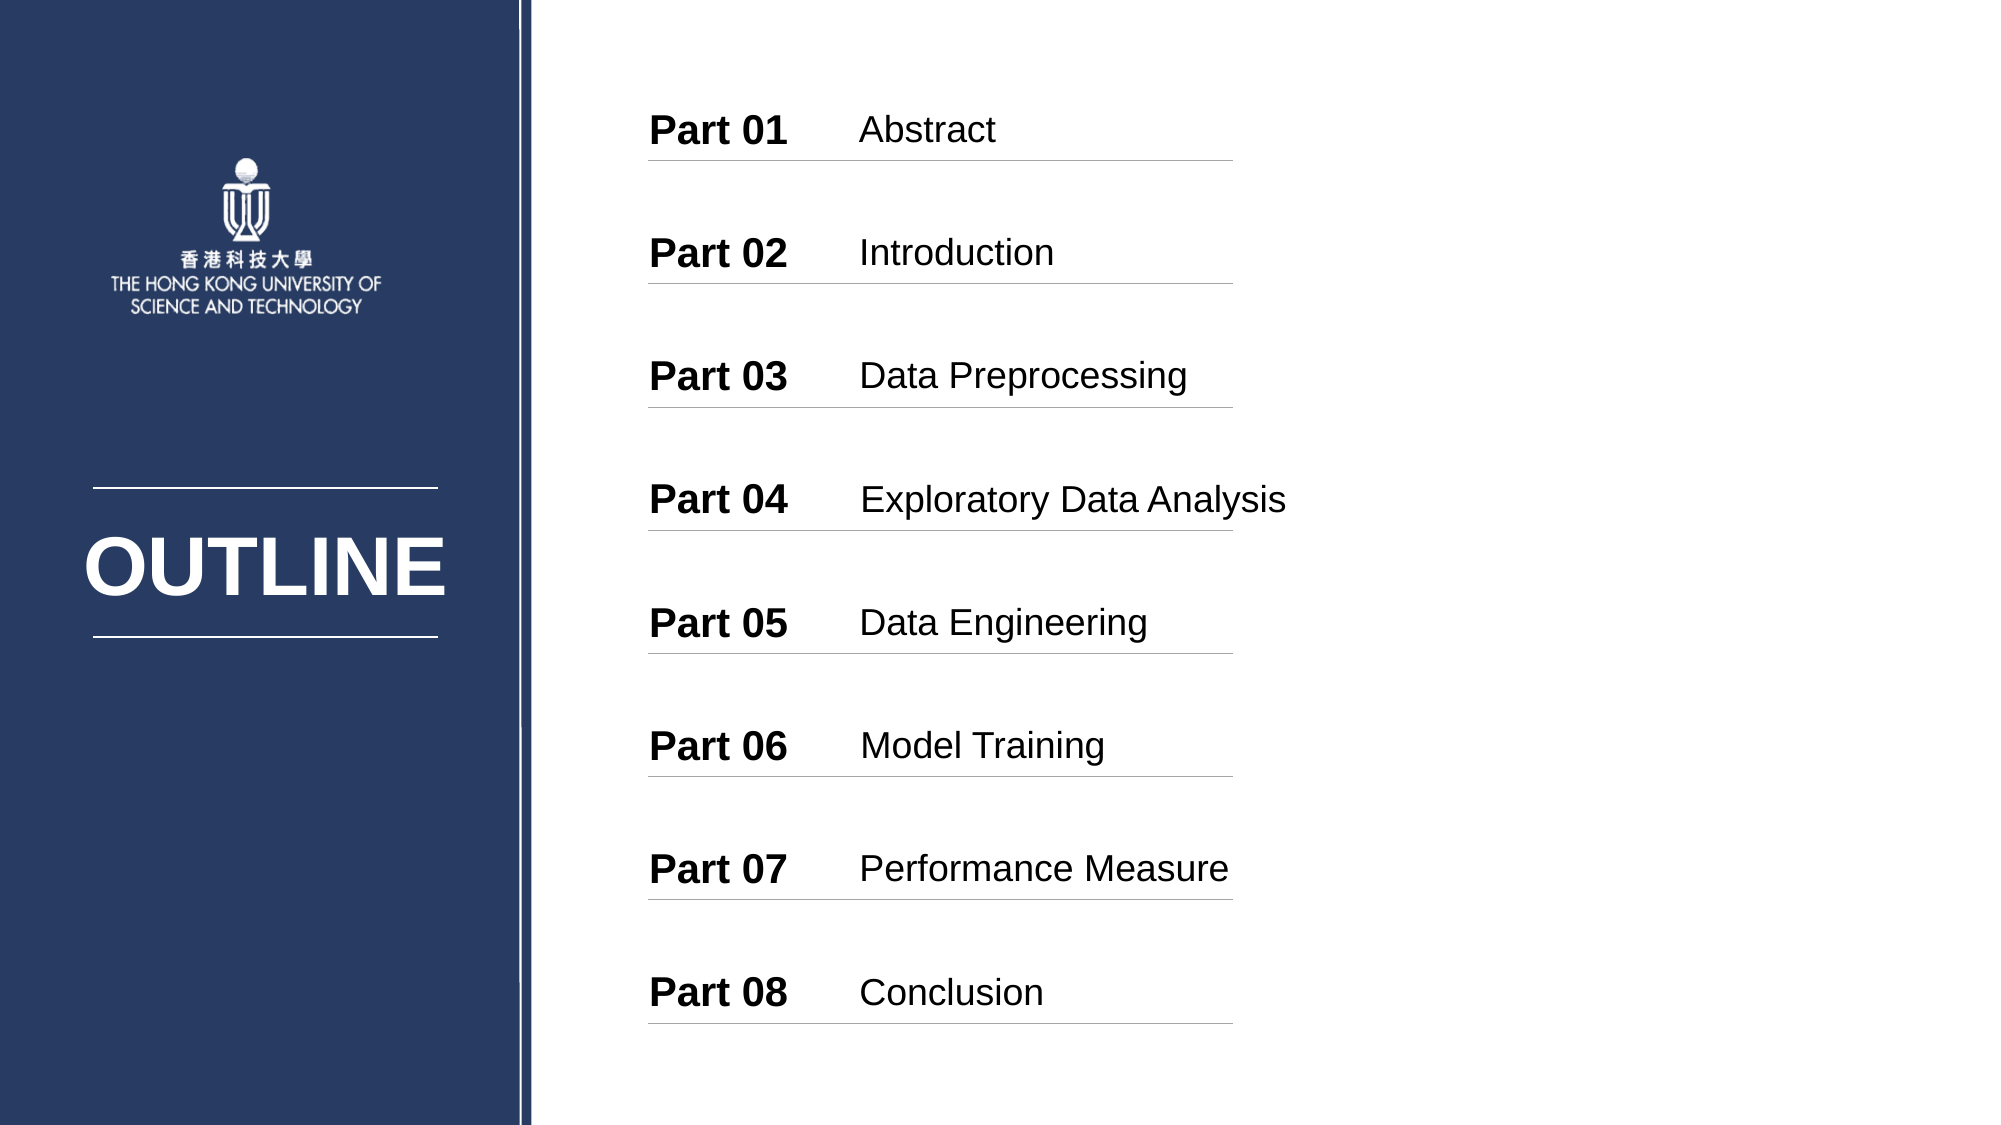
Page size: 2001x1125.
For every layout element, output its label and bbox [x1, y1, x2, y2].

text_box [633, 587, 1234, 654]
text_box [633, 711, 1234, 777]
text_box [633, 464, 1304, 531]
text_box [633, 94, 1234, 161]
text_box [521, 0, 532, 1125]
text_box [633, 341, 1234, 408]
text_box [0, 0, 520, 1125]
text_box [66, 487, 466, 637]
text_box [633, 957, 1234, 1024]
text_box [633, 834, 1256, 901]
text_box [633, 218, 1234, 284]
picture [101, 140, 392, 342]
